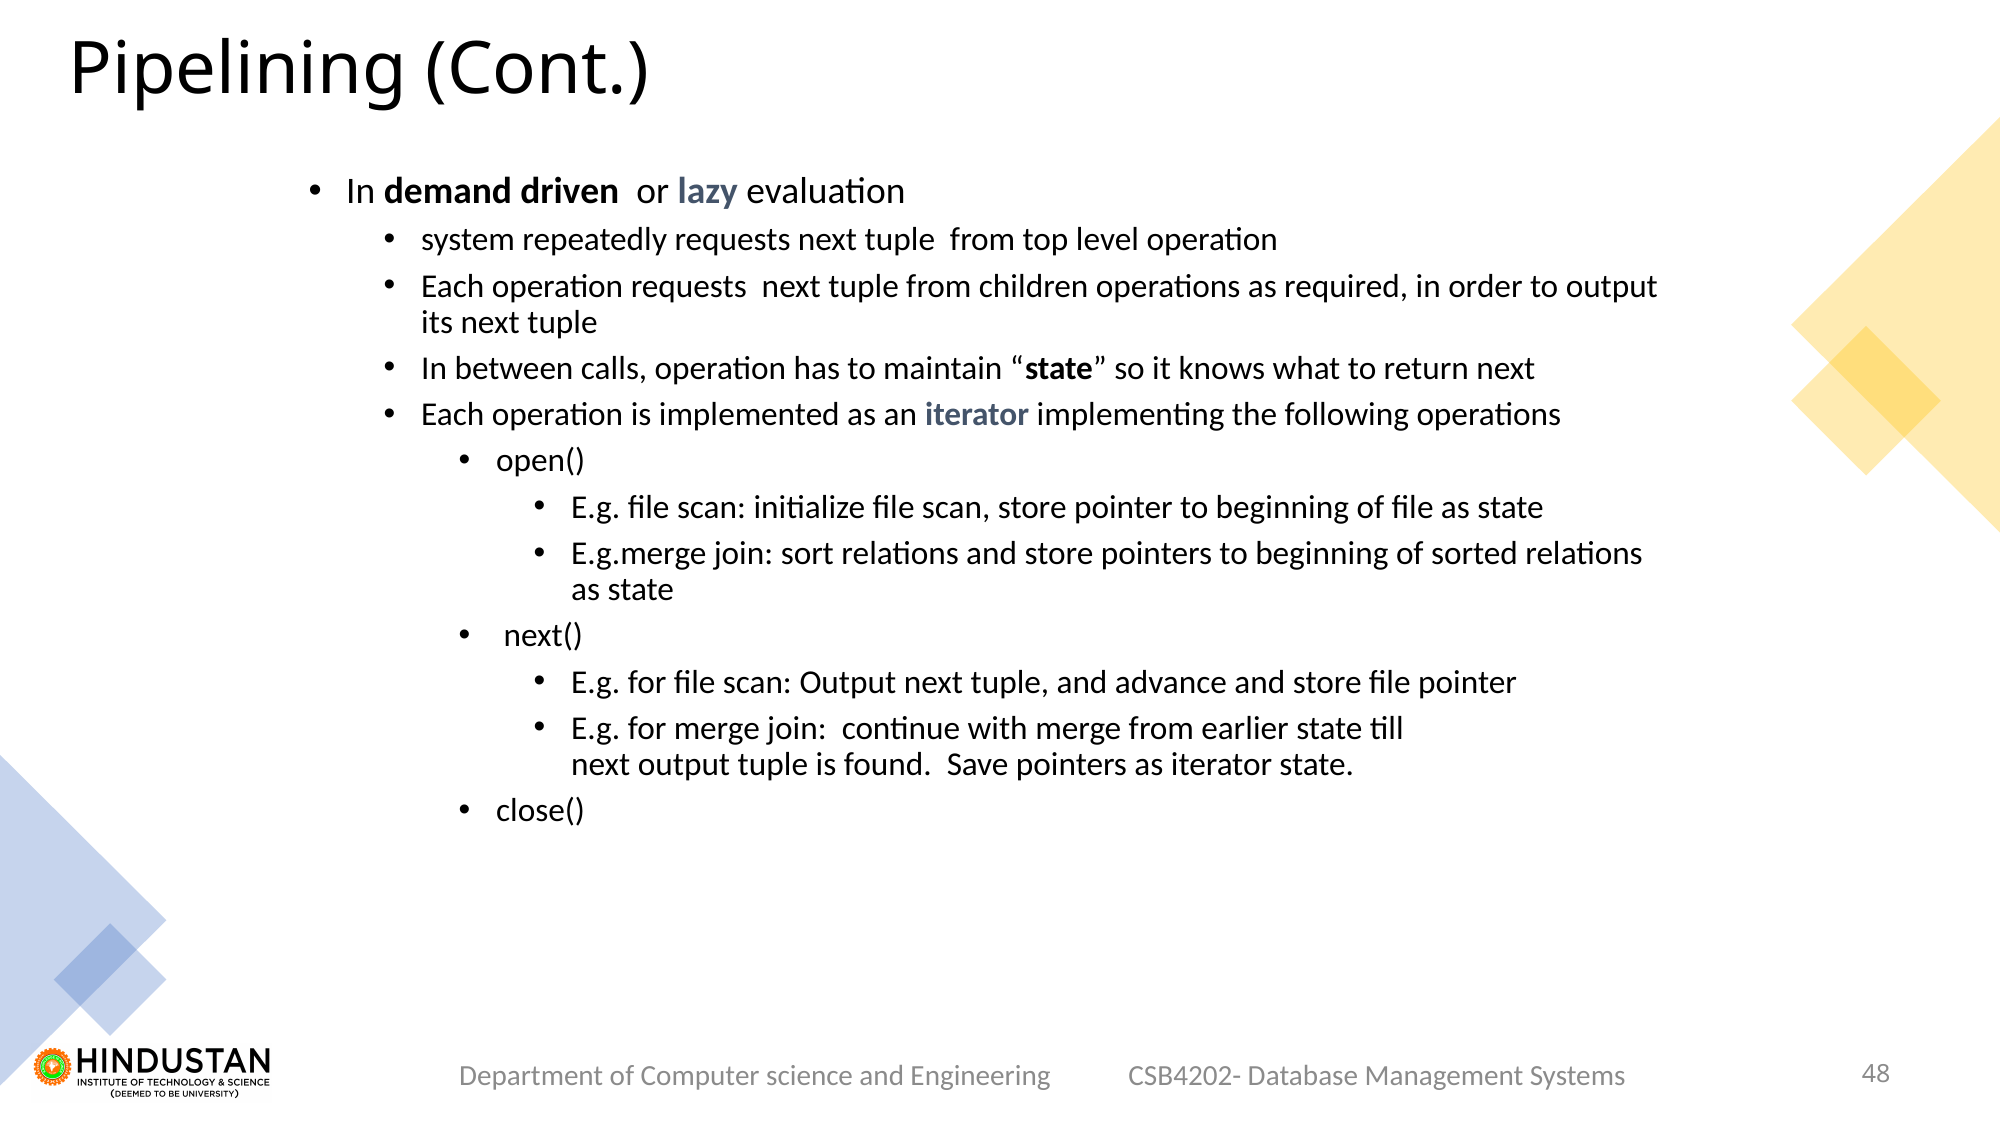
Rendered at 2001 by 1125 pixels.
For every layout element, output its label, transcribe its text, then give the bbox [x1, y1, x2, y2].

text_box [0, 753, 168, 1088]
picture [31, 1043, 272, 1103]
text_box [1789, 115, 2000, 535]
title Pipelining (Cont.) [53, 23, 1779, 117]
slide_number 48 [1834, 1042, 1906, 1103]
text_box [52, 921, 168, 1038]
text_box [1789, 363, 1904, 477]
footer Department of Computer science and Engineering CSB4202- Database Management Systems [339, 1043, 1747, 1104]
list In demand driven or lazy evaluation system repeatedly requests next tuple from top level operation Each operation requests next tuple from children operations as required, in order to output its next tuple In between calls, operation has to maintain “state” so it knows what to return next Each operation is implemented as an iterator implementing the following operations open() E.g. file scan: initialize file scan, store pointer to beginning of file as state E.g.merge join: sort relations and store pointers to beginning of sorted relations as state next() E.g. for file scan: Output next tuple, and advance and store file pointer E.g. for merge join: continue with merge from earlier state till next output tuple is found. Save pointers as iterator state. close() [293, 163, 1691, 1048]
